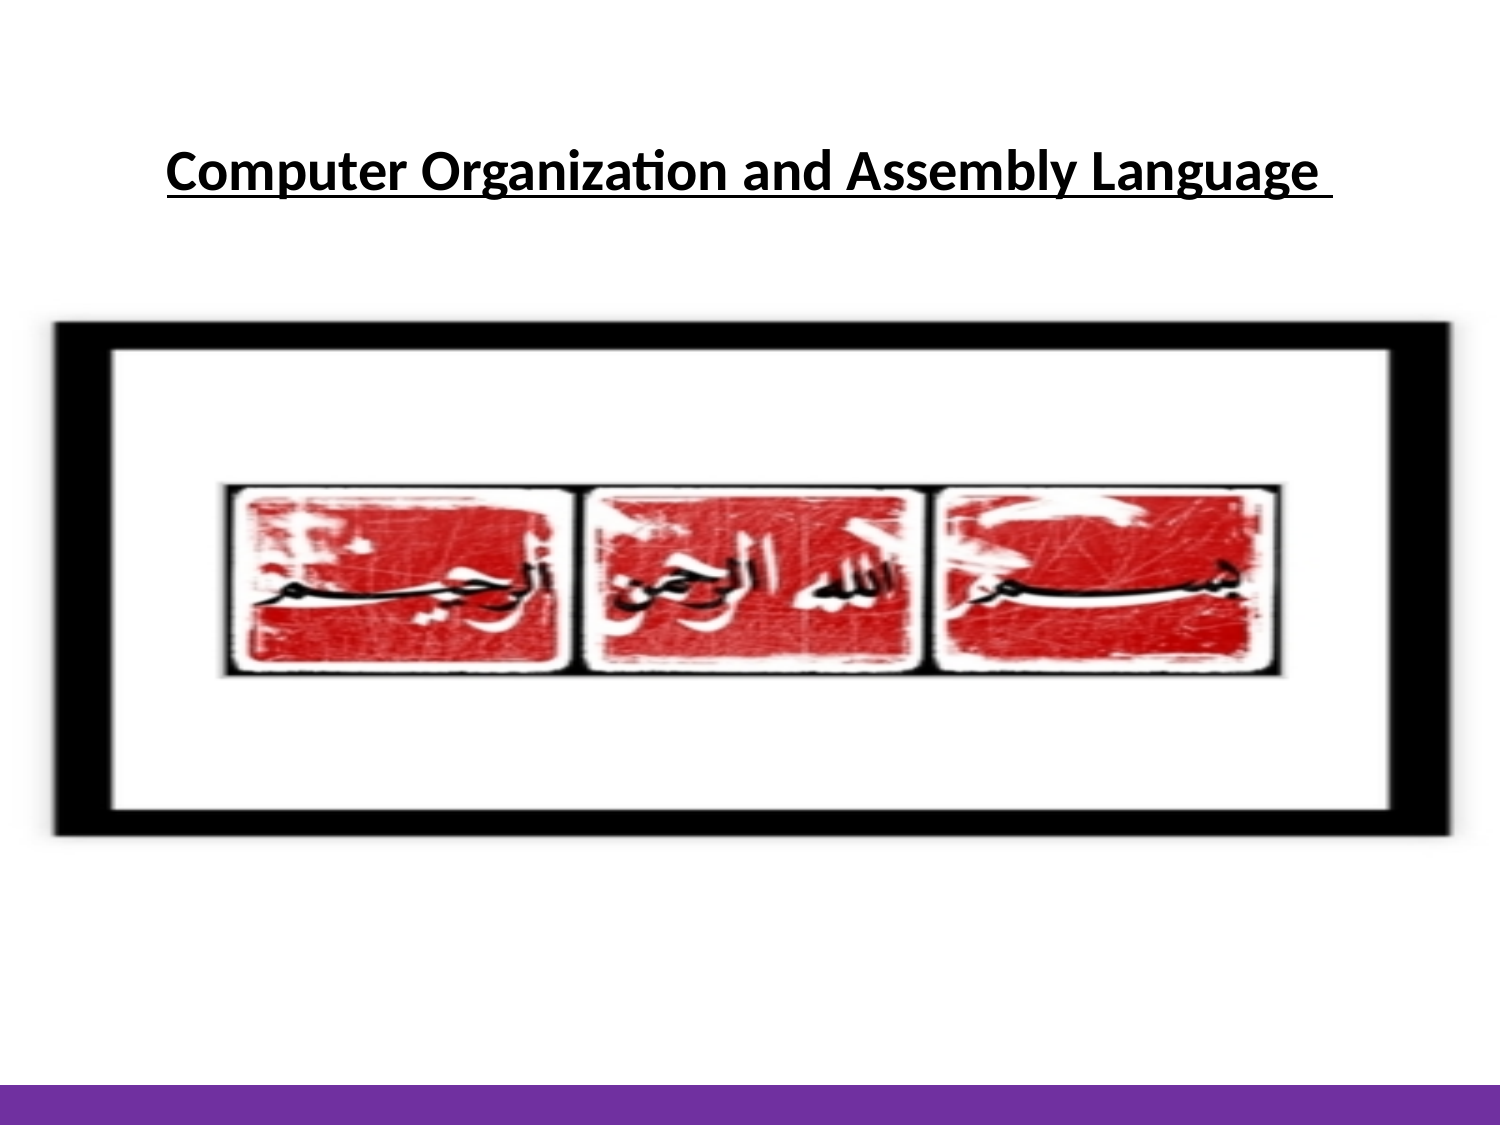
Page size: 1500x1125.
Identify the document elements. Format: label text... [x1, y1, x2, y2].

text_box Computer Organization and Assembly Language [50, 125, 1450, 210]
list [0, 299, 1500, 863]
text_box [0, 1085, 1500, 1125]
